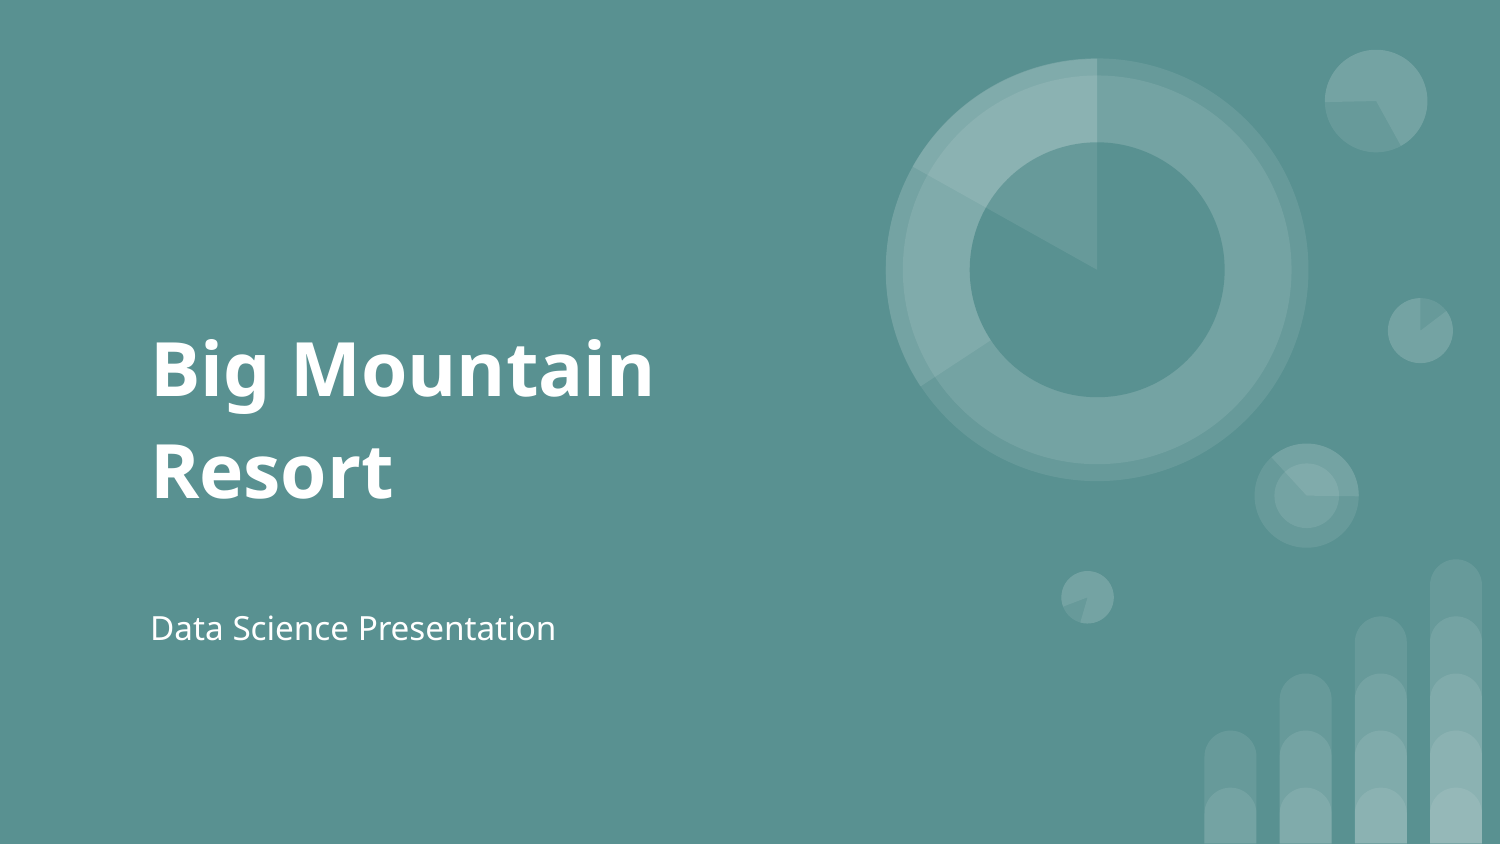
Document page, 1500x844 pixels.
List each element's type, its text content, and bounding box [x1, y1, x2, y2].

title Big Mountain Resort [135, 264, 834, 572]
subtitle Data Science Presentation [135, 589, 834, 704]
